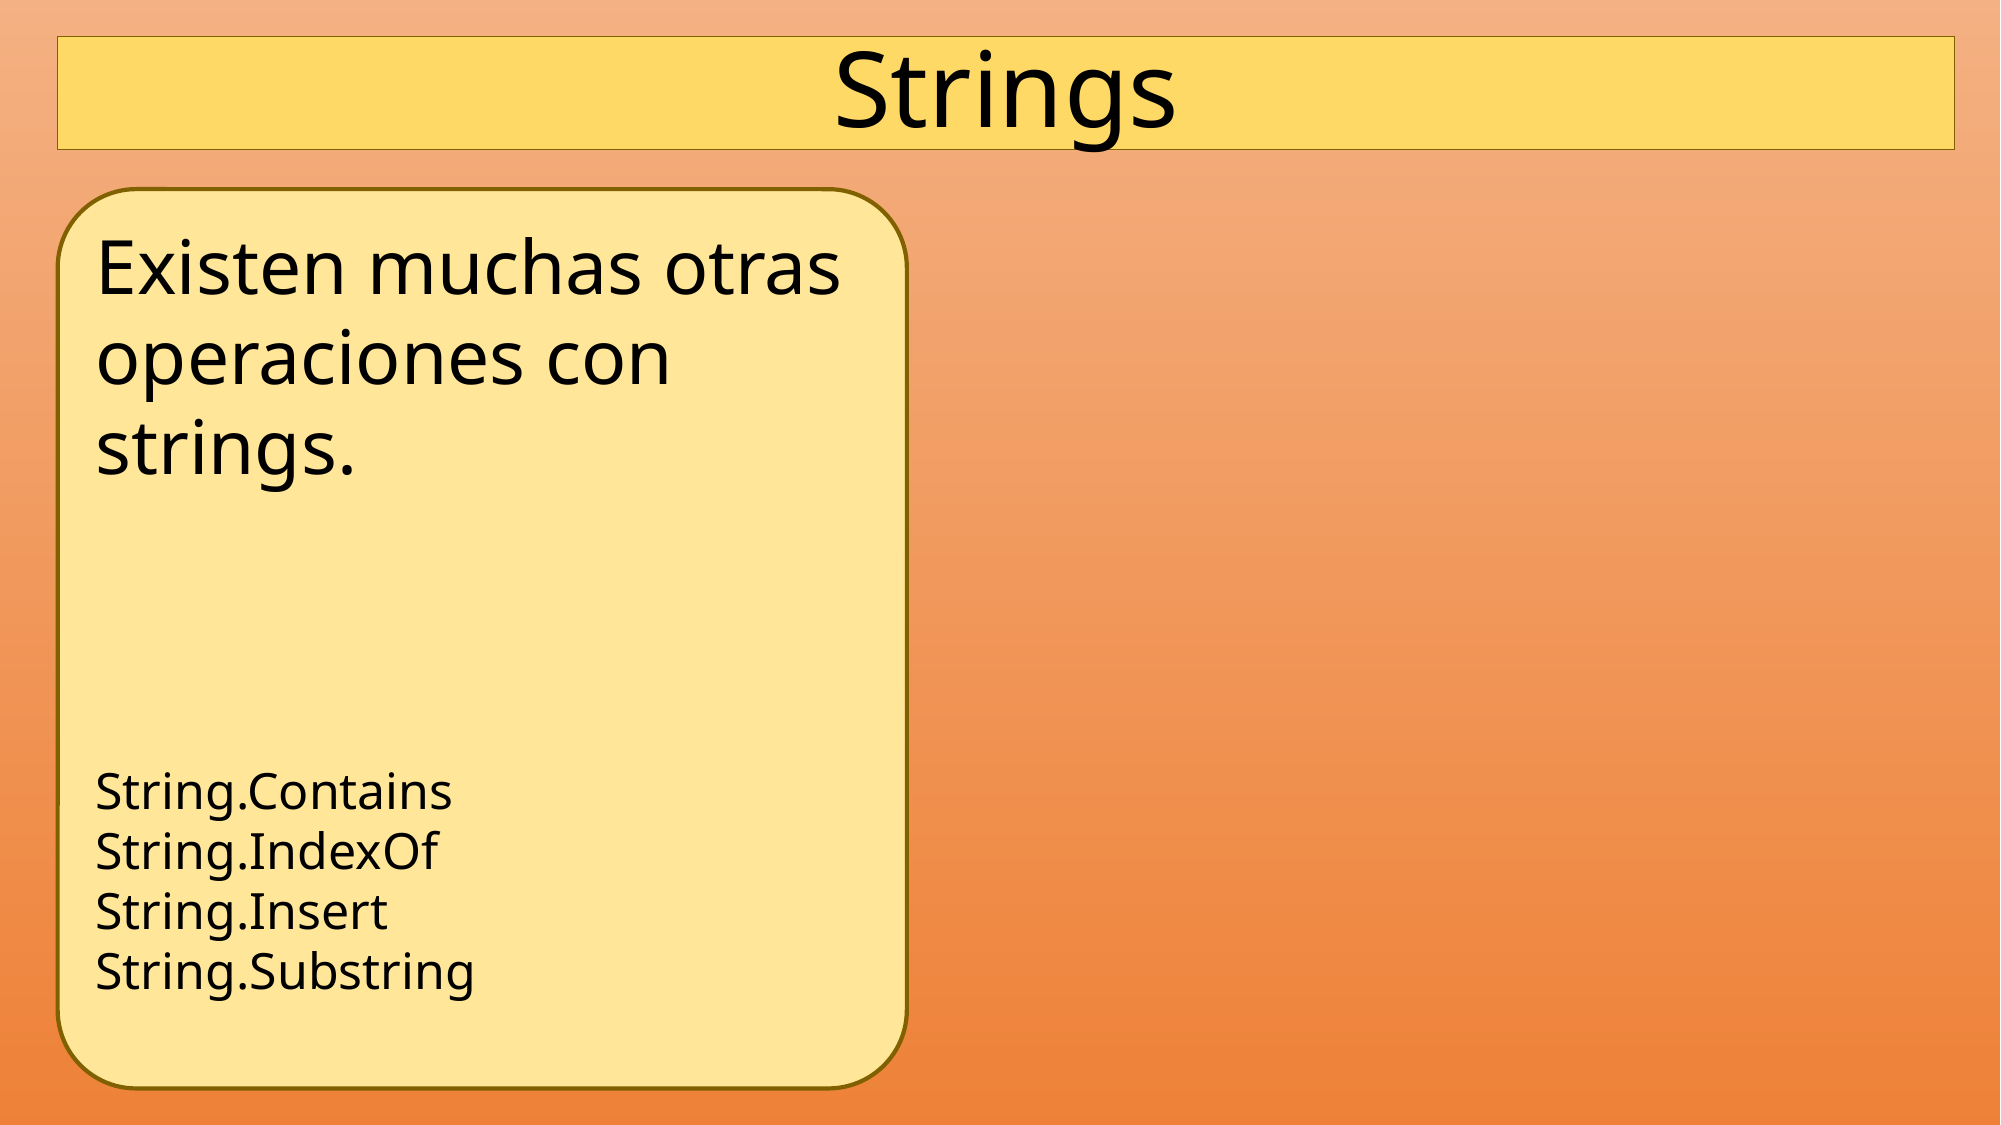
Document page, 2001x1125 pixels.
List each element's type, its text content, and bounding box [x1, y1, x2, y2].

title Strings [57, 36, 1955, 150]
text_box Existen muchas otras operaciones con strings. String.Contains String.IndexOf String.Insert String.Substring [55, 186, 909, 1091]
